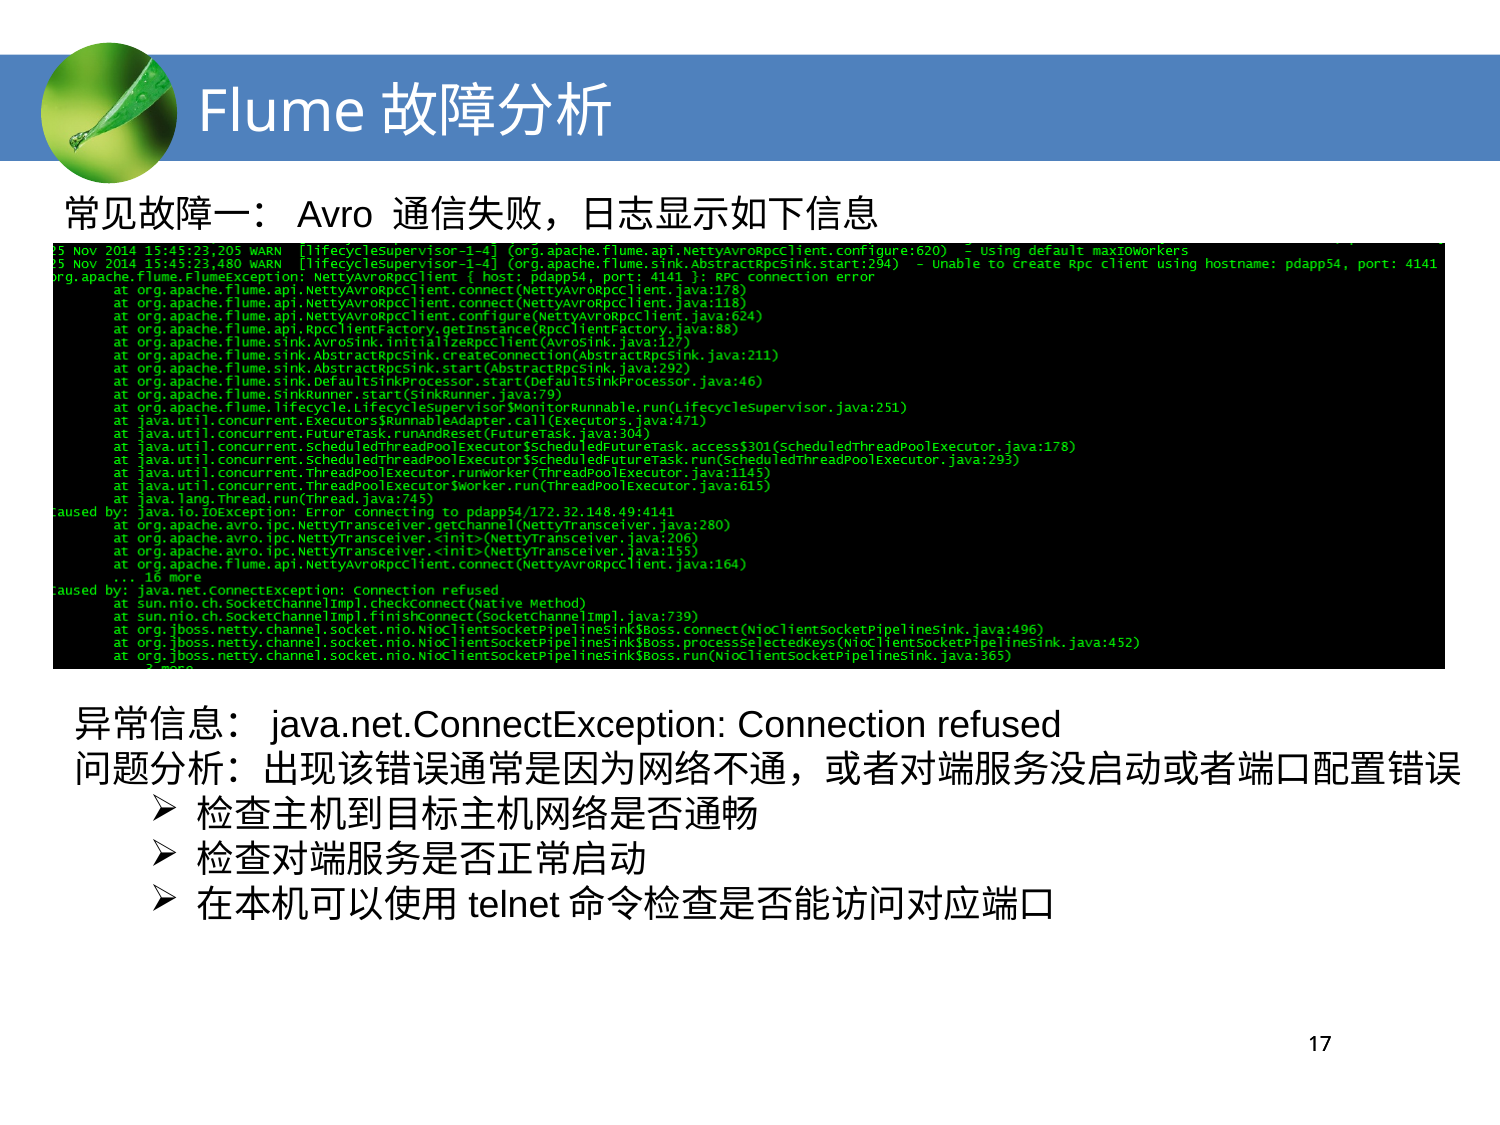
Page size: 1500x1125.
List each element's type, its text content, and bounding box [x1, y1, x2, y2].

text_box 异常信息：java.net.ConnectException: Connection refused 问题分析：出现该错误通常是因为网络不通，或者对端服务没启动或者端口配置错误 检查主机到目标主机网络是否通畅 检查对端服务是否正常启动 在本机可以使用telnet命令检查是否能访问对应端口 [60, 692, 1478, 933]
text_box 常见故障一：Avro 通信失败，日志显示如下信息 [48, 182, 896, 243]
title Flume故障分析 [182, 54, 1412, 162]
picture [52, 243, 1445, 670]
picture [41, 42, 178, 182]
